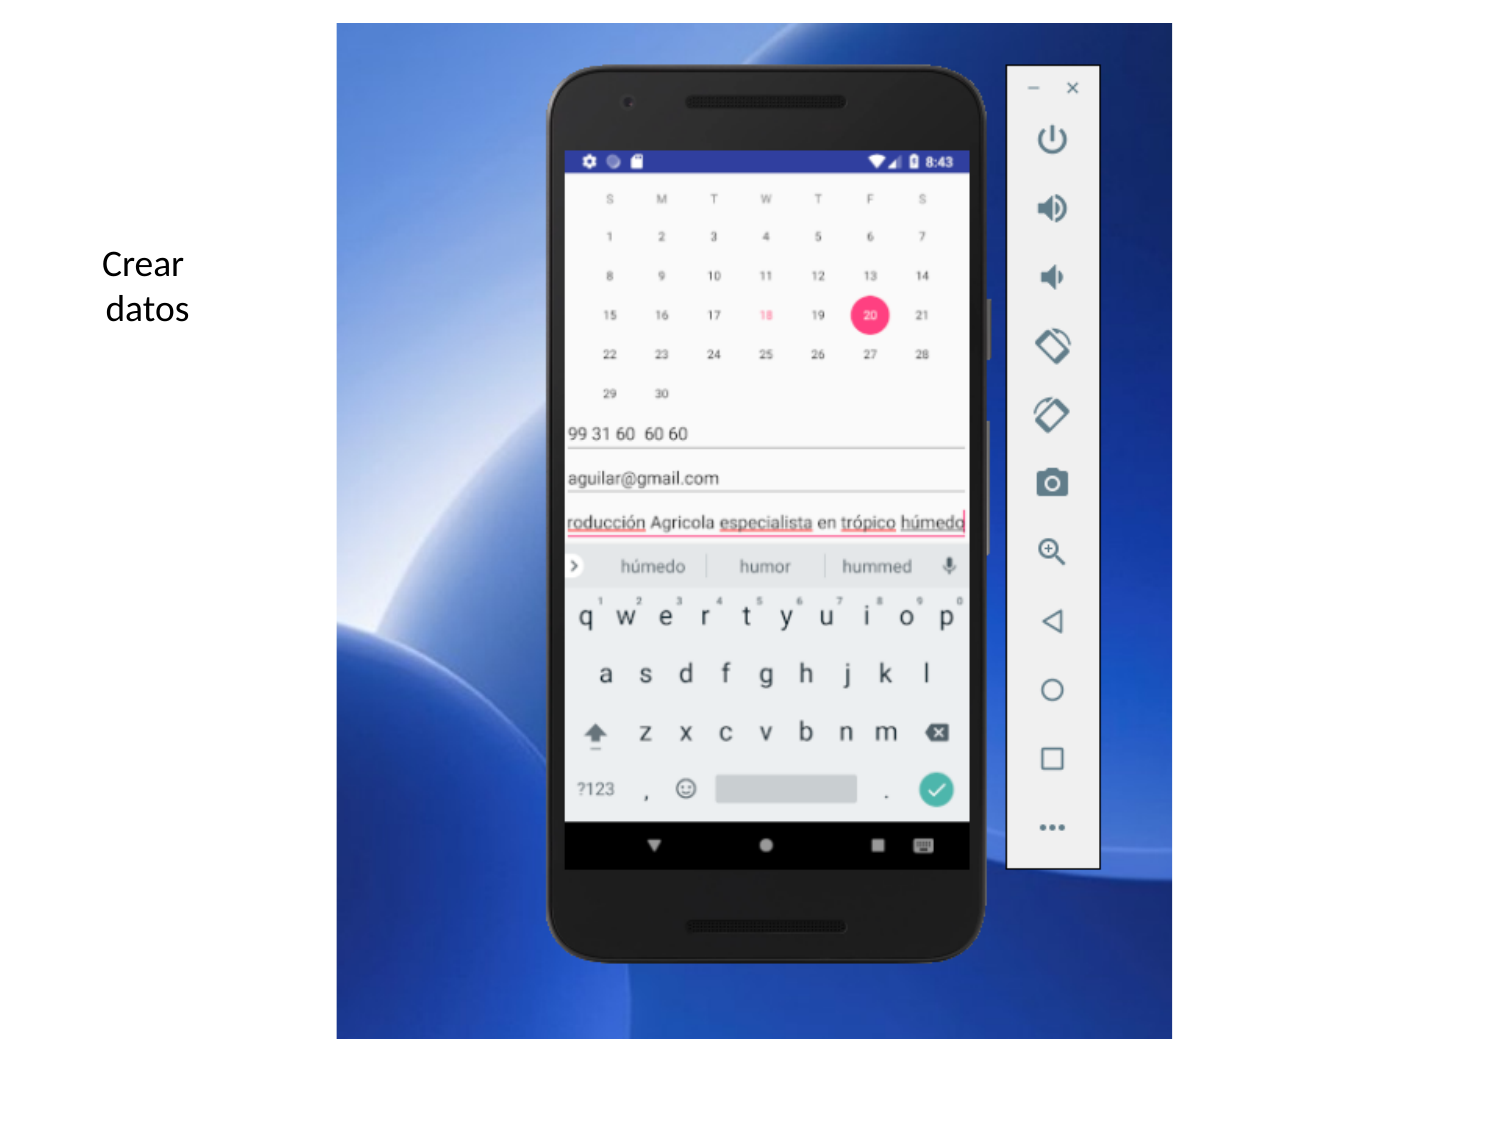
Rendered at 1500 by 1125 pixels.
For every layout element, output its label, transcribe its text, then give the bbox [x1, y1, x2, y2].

picture [336, 23, 1173, 1039]
text_box Crear datos [76, 231, 219, 337]
